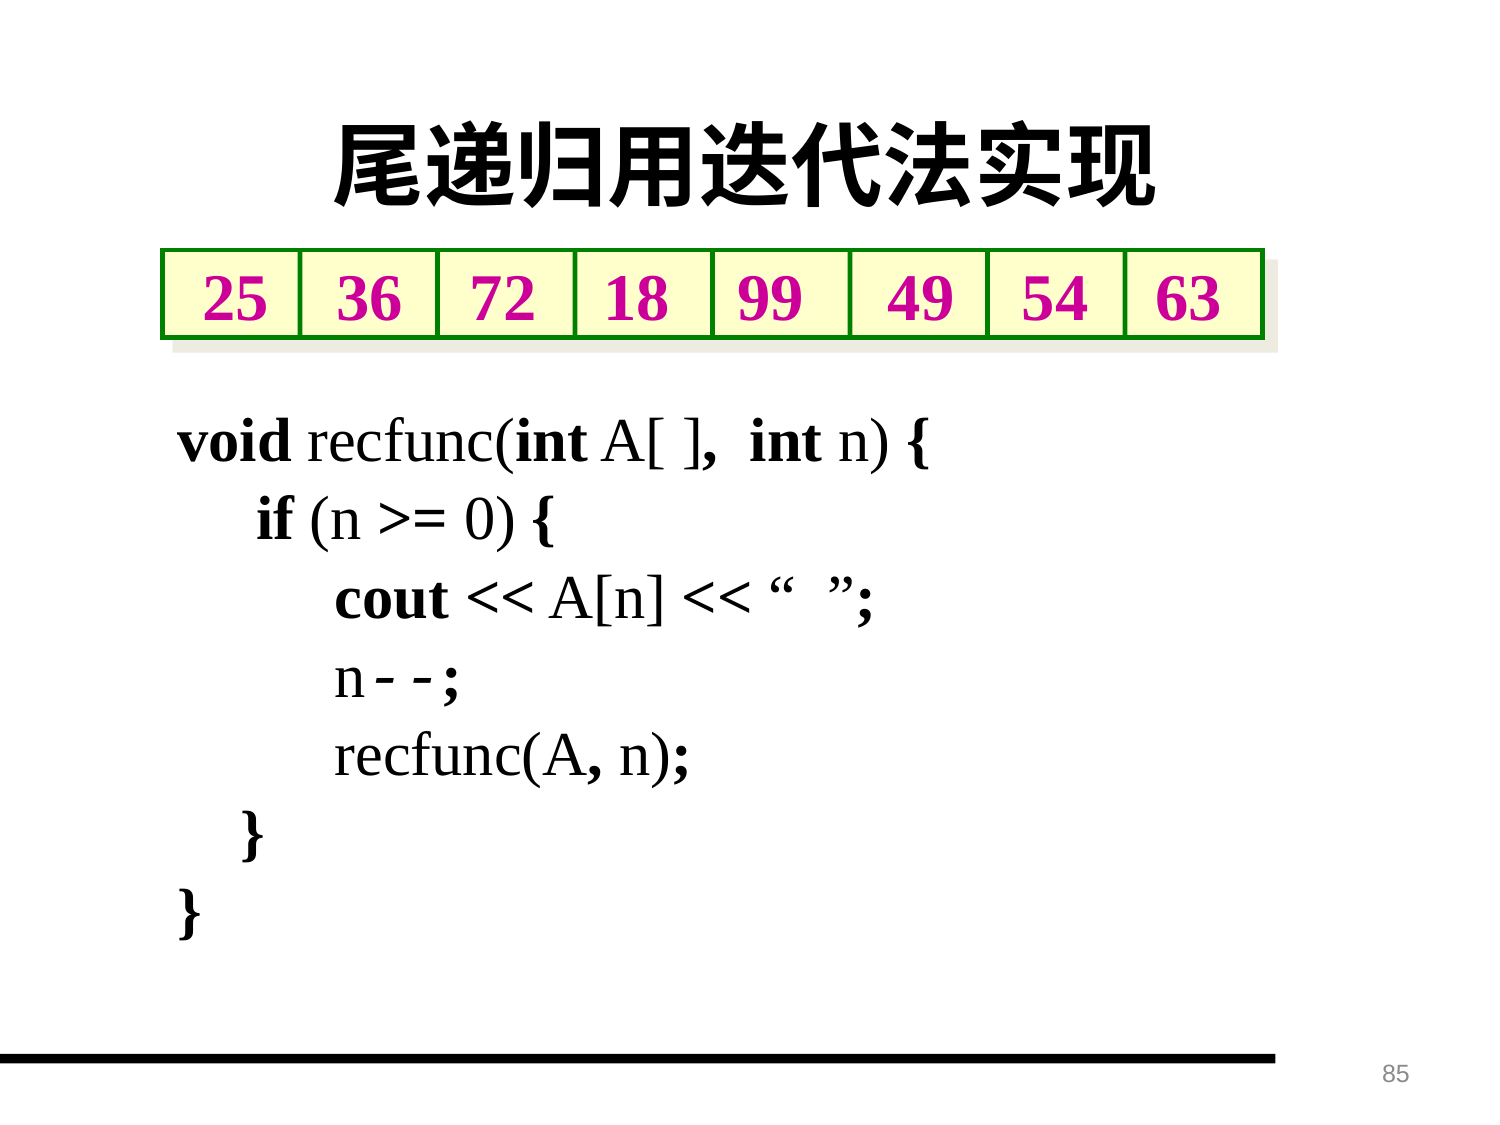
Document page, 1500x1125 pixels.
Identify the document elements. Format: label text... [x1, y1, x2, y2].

text_box 25 36 72 18 99 49 54 63 [988, 249, 1125, 338]
text_box 25 36 72 18 99 49 54 63 [1126, 249, 1263, 338]
text_box 25 36 72 18 99 49 54 63 [713, 249, 987, 338]
text_box 25 36 72 18 99 49 54 63 [301, 249, 437, 338]
text_box 25 36 72 18 99 49 54 63 [438, 249, 712, 338]
slide_number 85 [1074, 1042, 1425, 1103]
text_box 25 36 72 18 99 49 54 63 [162, 249, 300, 338]
text_box void recfunc(int A[ ], int n) { if (n >= 0) { cout << A[n] << “ ”; n--; recfunc(A, n); } } [162, 387, 1125, 953]
title 尾递归用迭代法实现 [295, 84, 1196, 243]
